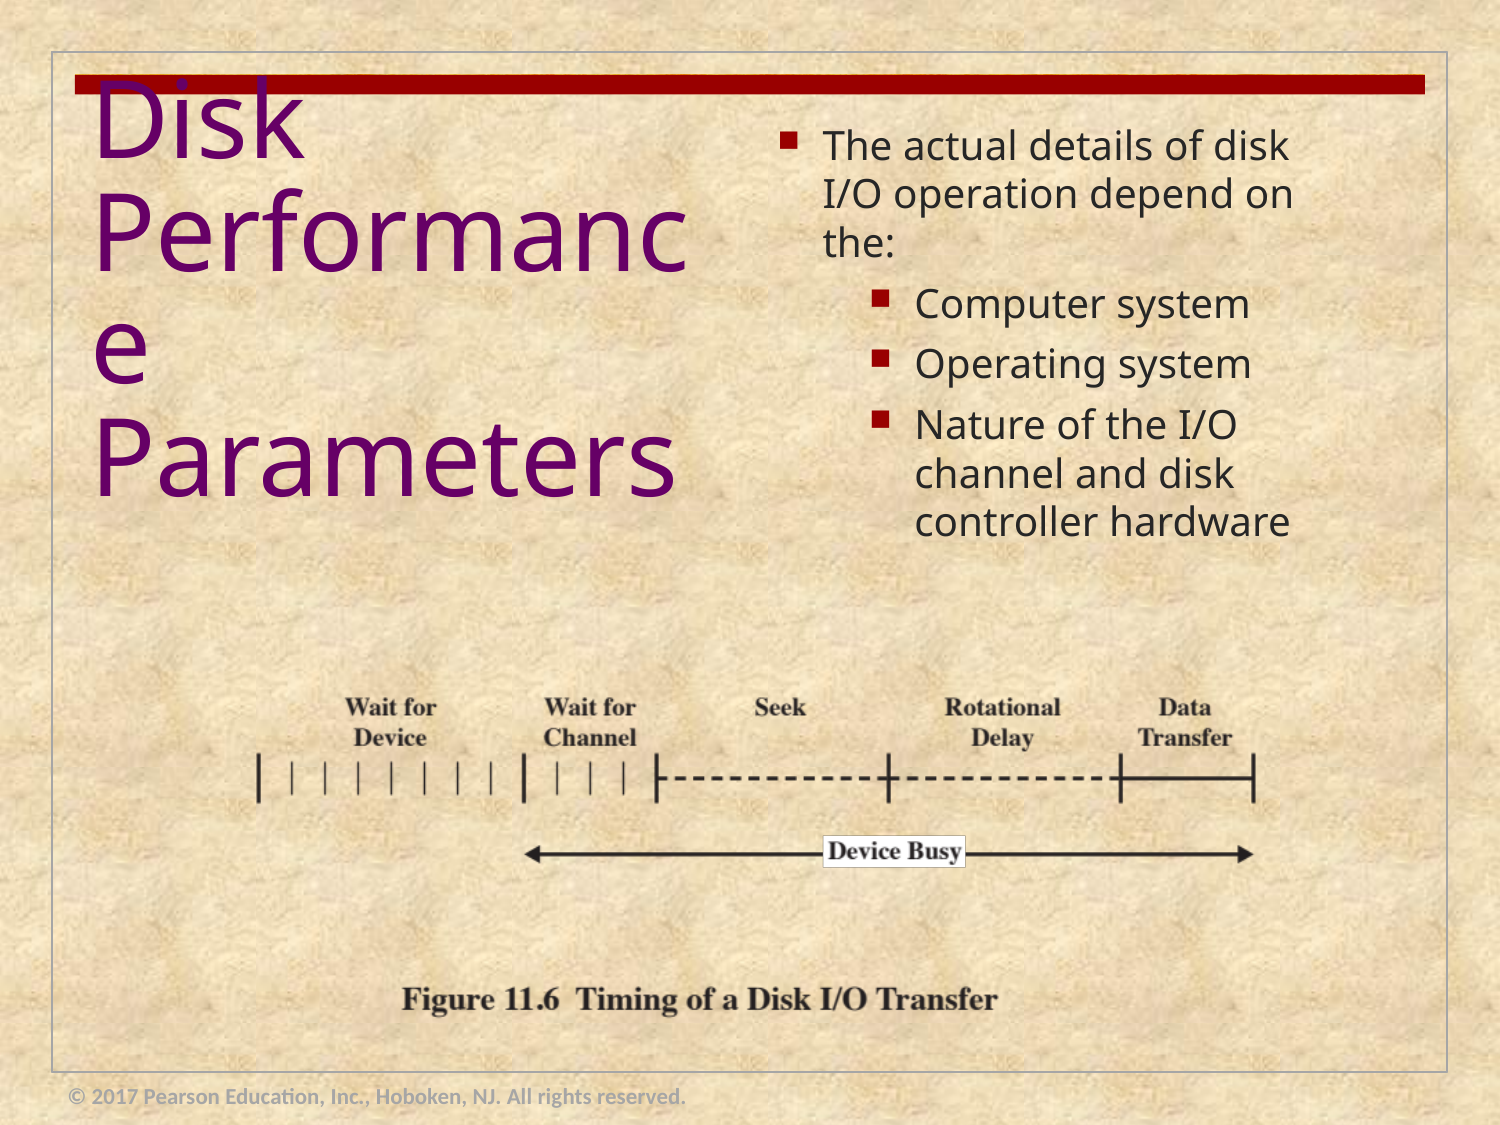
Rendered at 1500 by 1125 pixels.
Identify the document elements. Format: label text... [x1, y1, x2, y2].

list The actual details of disk I/O operation depend on the: Computer system Operating system Nature of the I/O channel and disk controller hardware [762, 112, 1375, 556]
picture [0, 0, 1500, 1125]
footer © 2017 Pearson Education, Inc., Hoboken, NJ. All rights reserved. [52, 1065, 1088, 1125]
title Disk Performance Parameters [75, 337, 717, 518]
